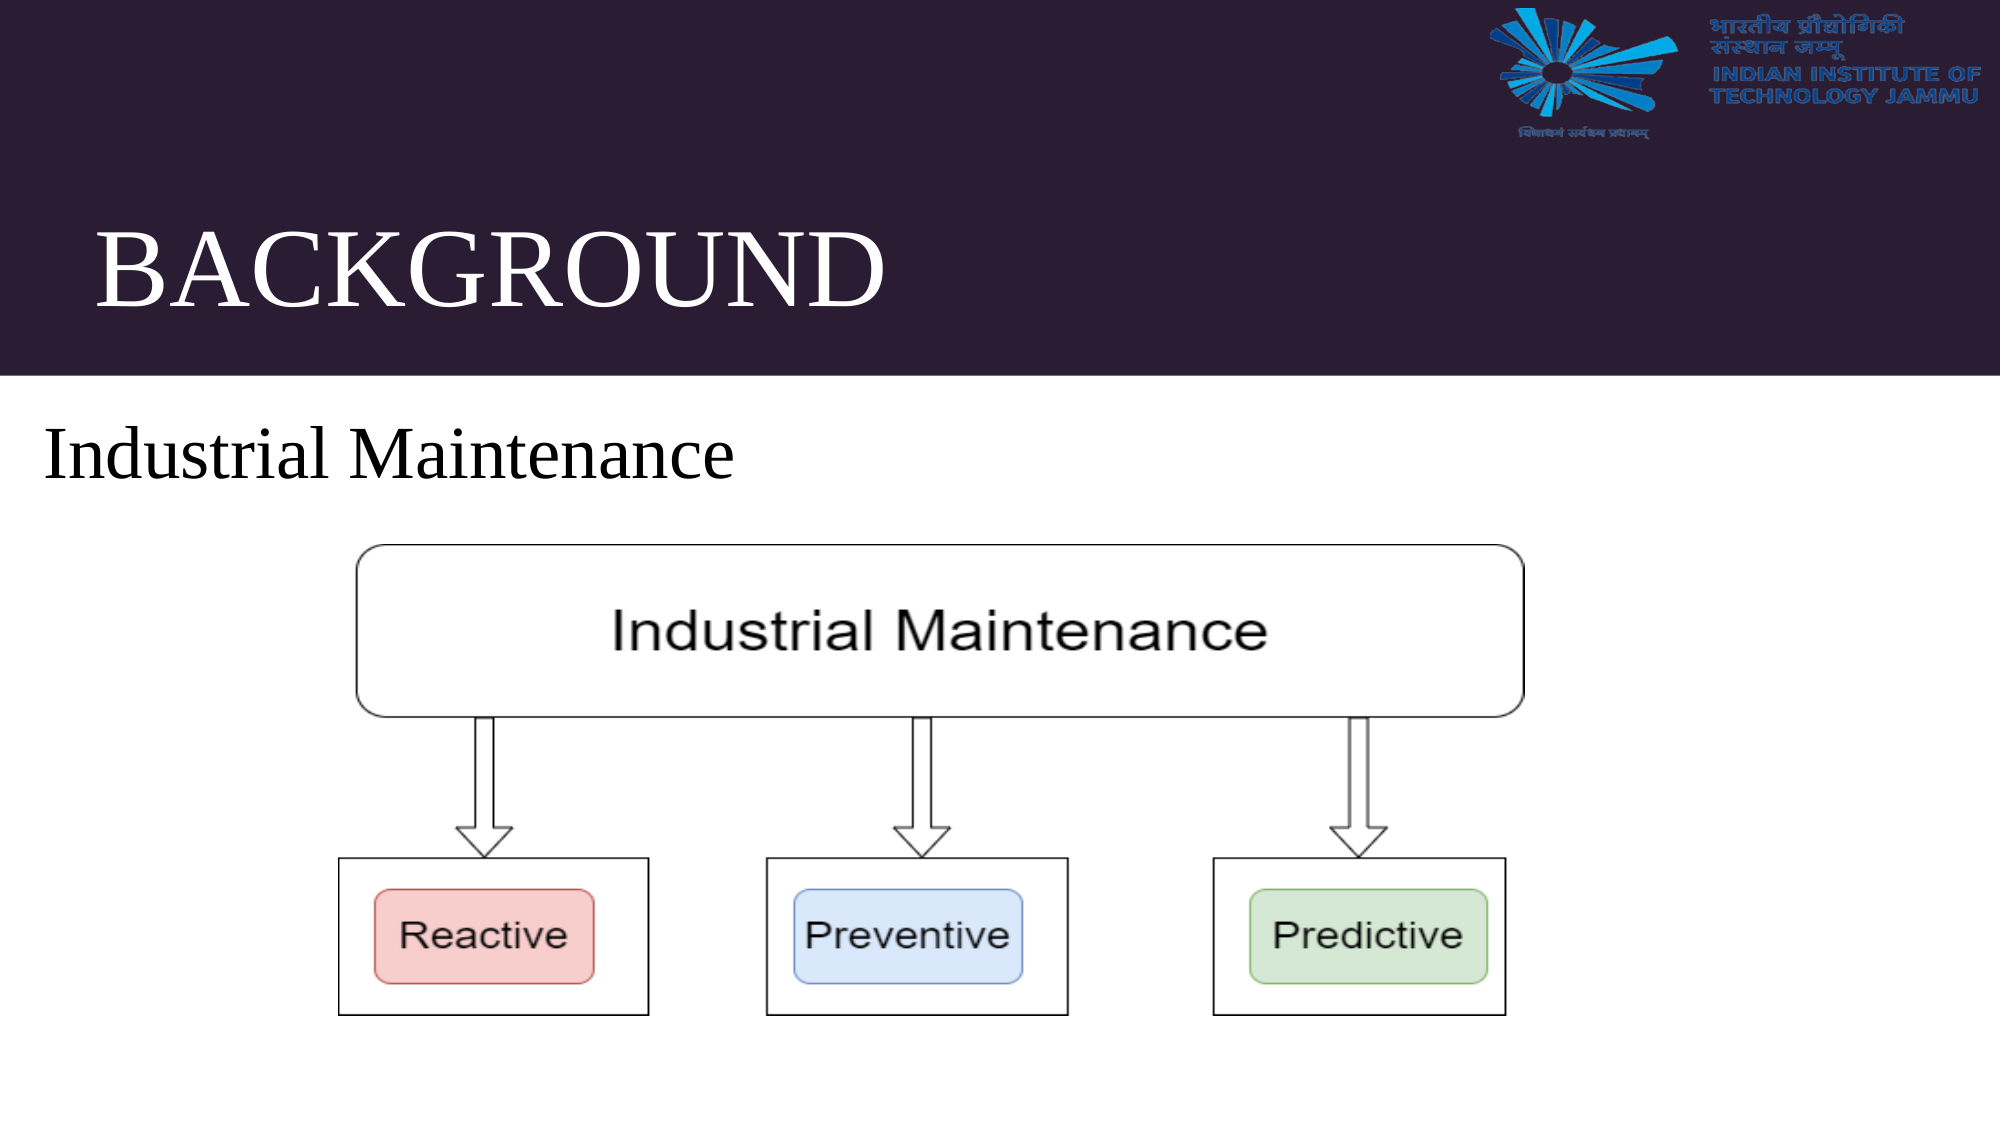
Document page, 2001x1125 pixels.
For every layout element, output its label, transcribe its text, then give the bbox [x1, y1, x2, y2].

title BACKGROUND [79, 59, 1863, 337]
picture [1490, 8, 1981, 167]
list Industrial Maintenance [28, 377, 1811, 518]
picture [338, 544, 1525, 1016]
